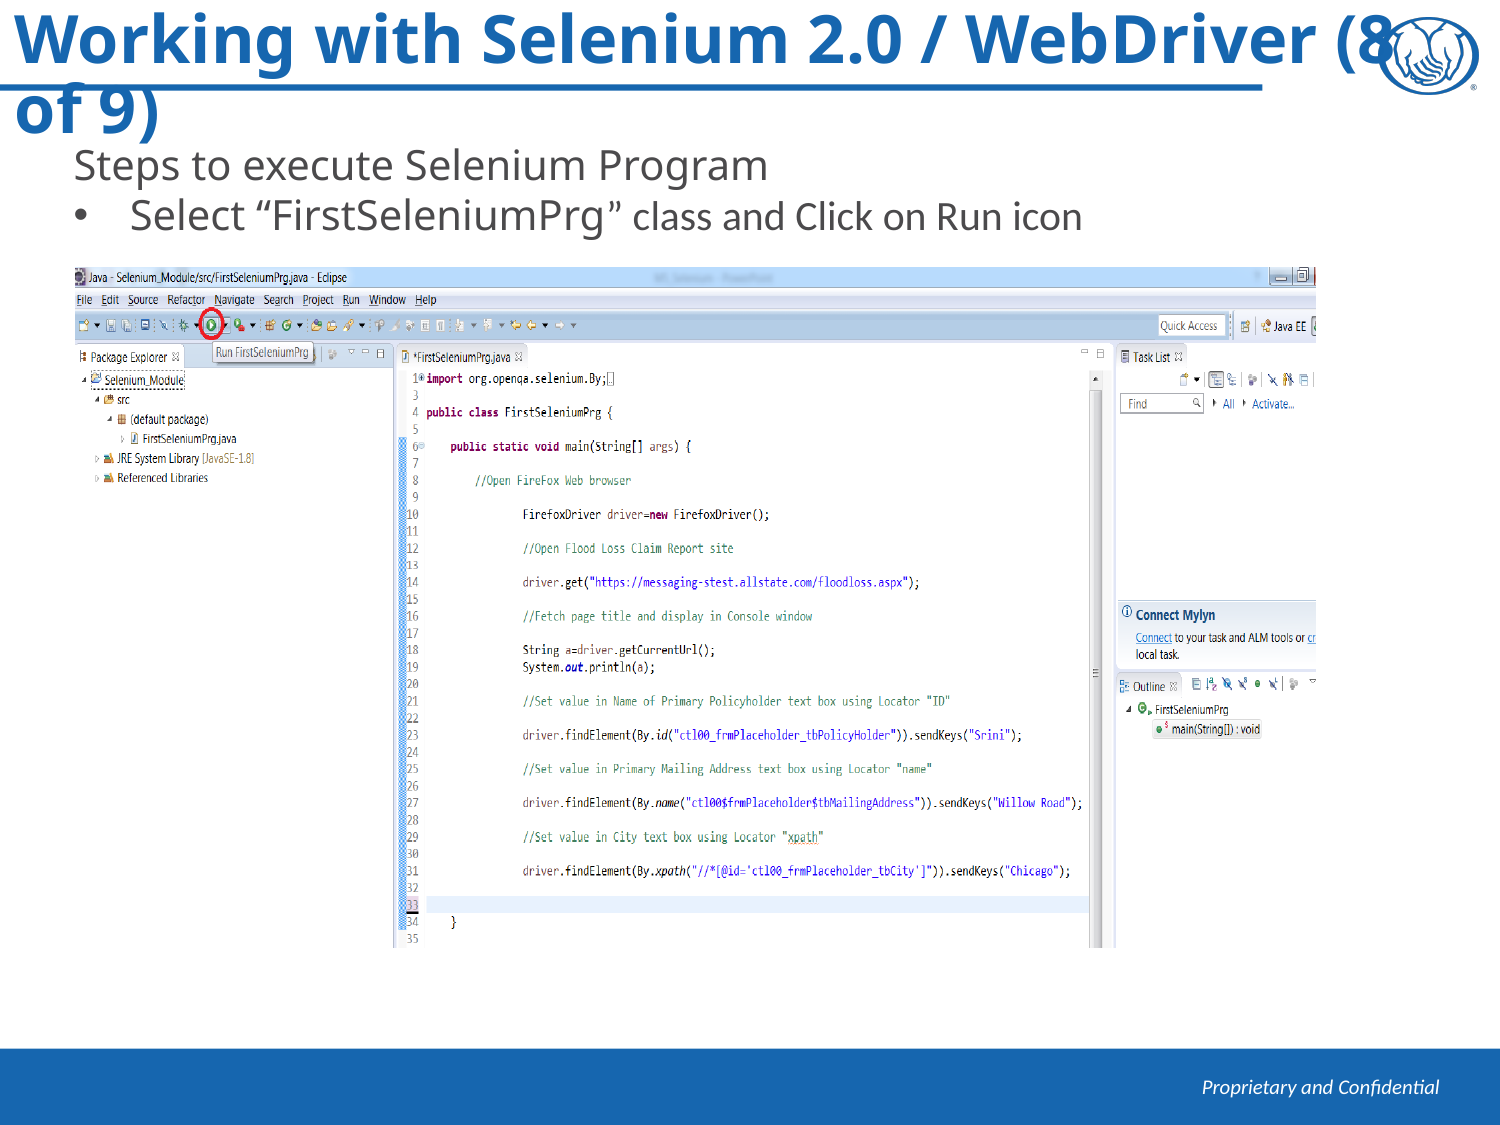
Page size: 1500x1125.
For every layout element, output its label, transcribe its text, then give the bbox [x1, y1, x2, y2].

picture [1378, 17, 1479, 95]
picture [75, 267, 1316, 949]
text_box Steps to execute Selenium Program Select “FirstSeleniumPrg” class and Click on Run icon [58, 131, 1434, 247]
text_box Working with Selenium 2.0 / WebDriver (8 of 9) [0, 0, 1434, 87]
